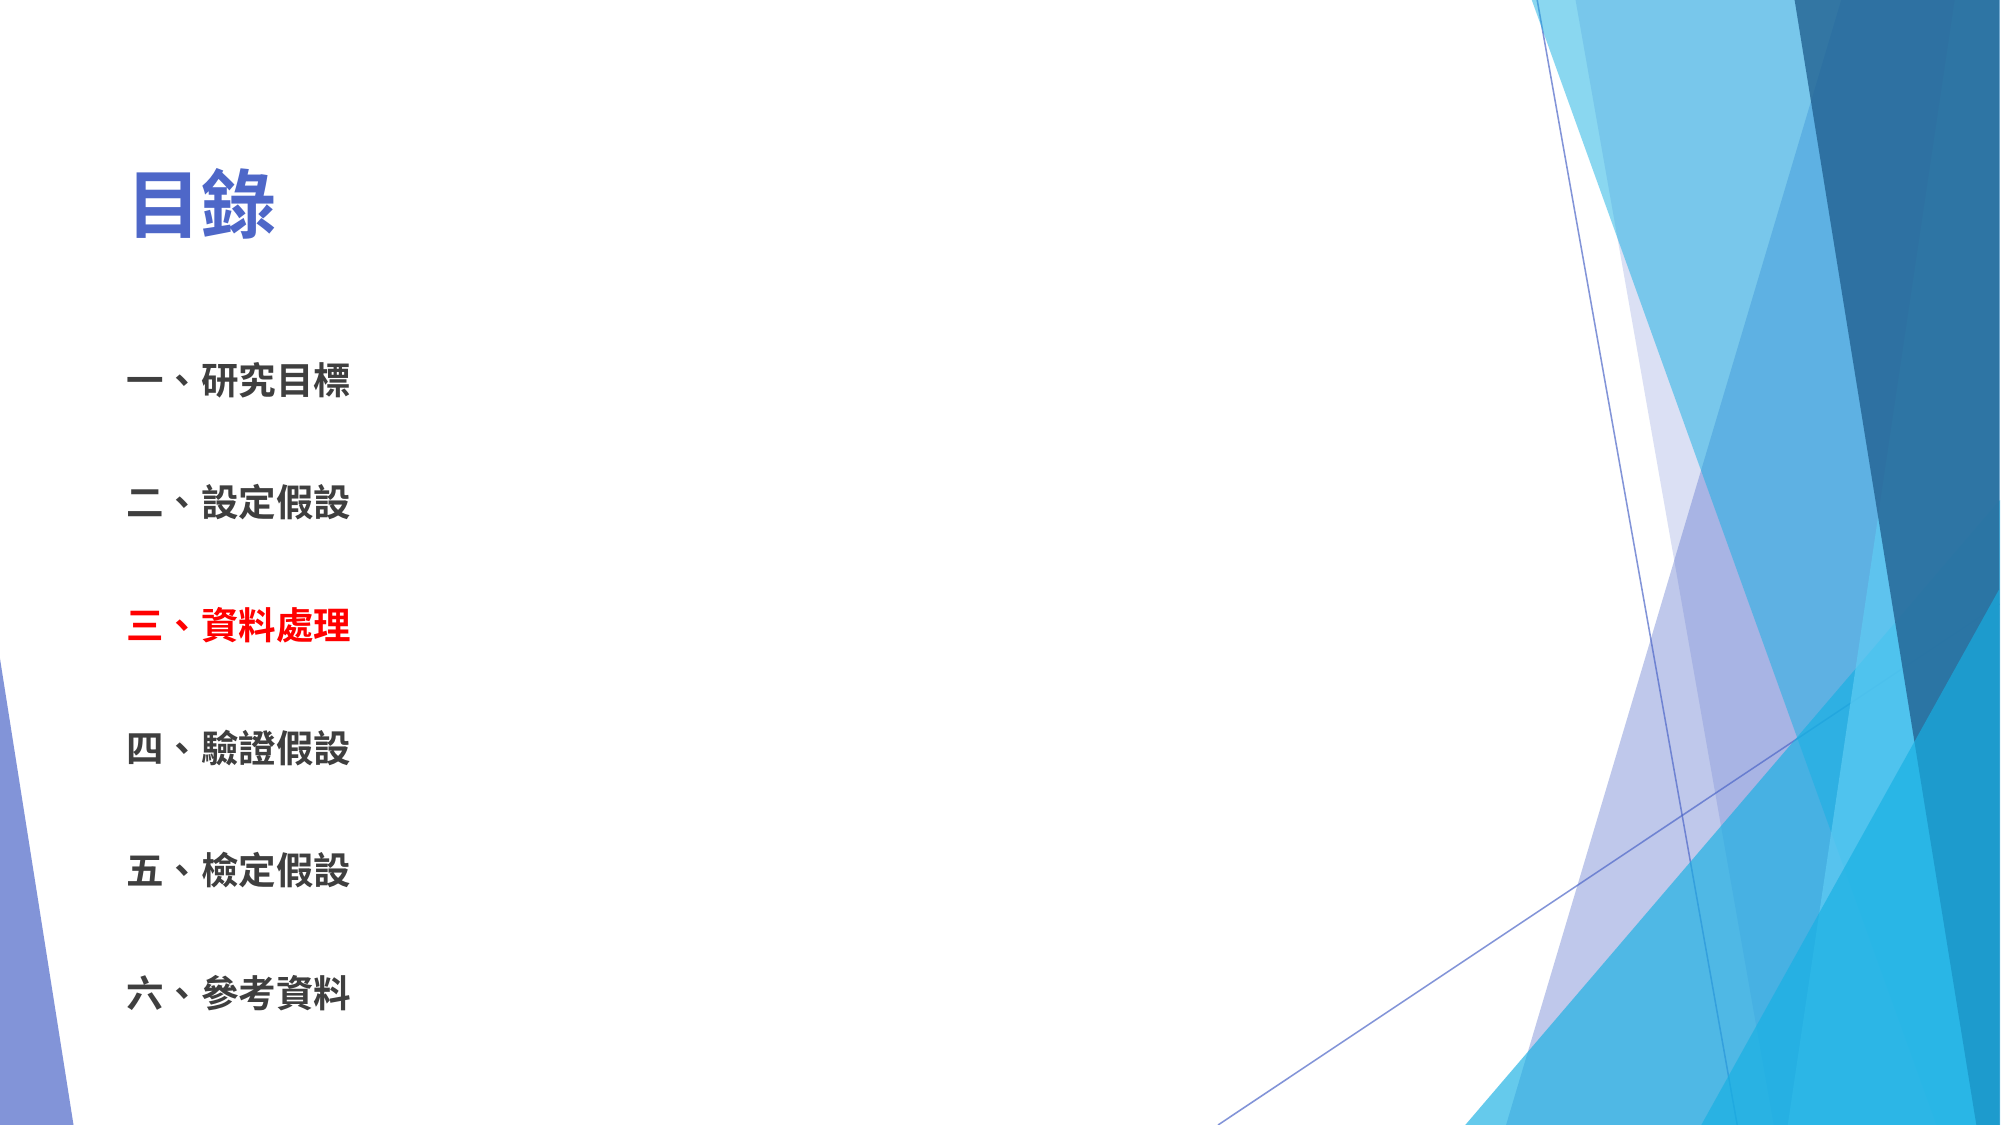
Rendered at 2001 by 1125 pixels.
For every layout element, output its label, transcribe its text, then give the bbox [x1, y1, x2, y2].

title 目錄 [111, 99, 1522, 317]
list 一、研究目標 二、設定假設 三、資料處理 四、驗證假設 五、檢定假設 六、參考資料 [111, 354, 1522, 992]
